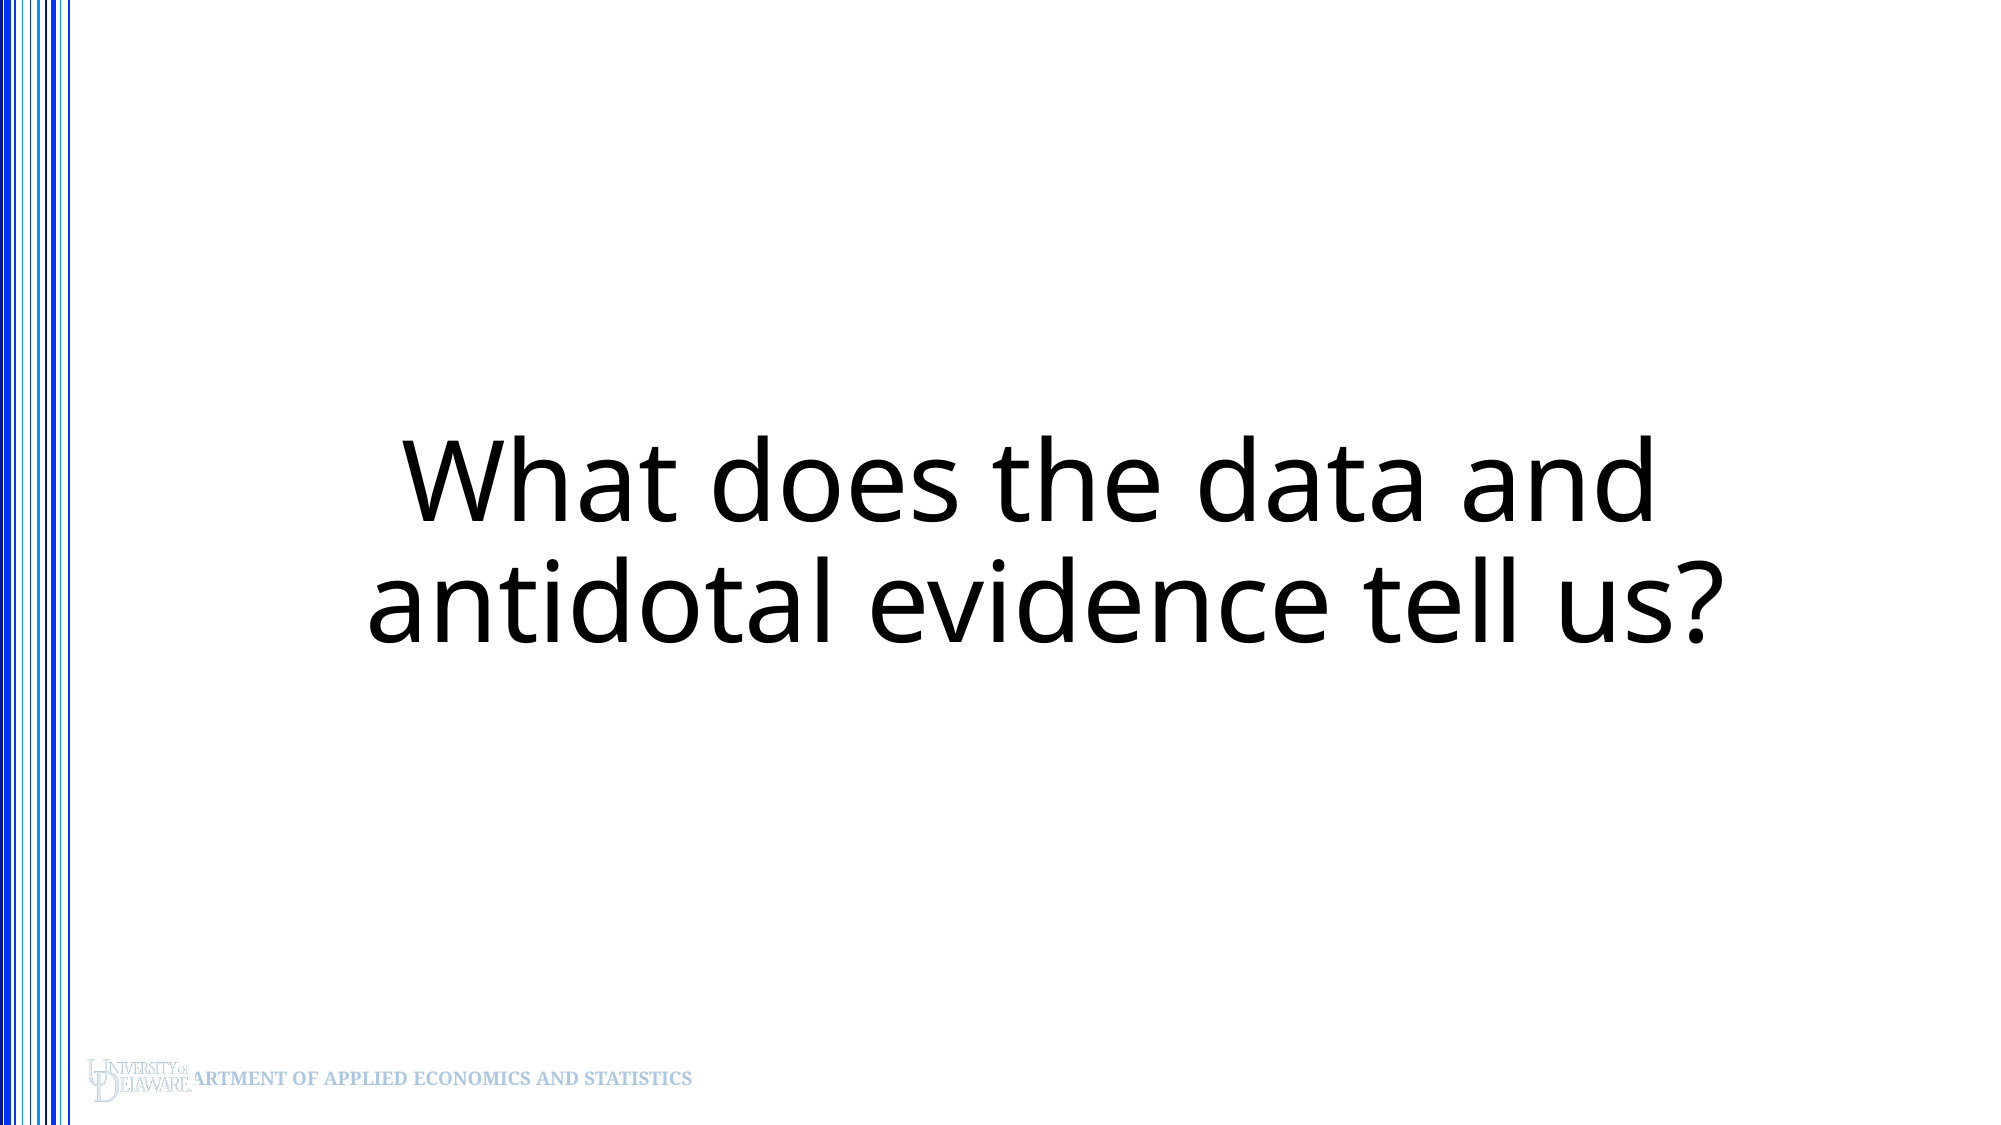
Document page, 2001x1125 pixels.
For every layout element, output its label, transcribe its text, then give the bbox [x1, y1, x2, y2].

title What does the data and antidotal evidence tell us? [229, 425, 1863, 667]
